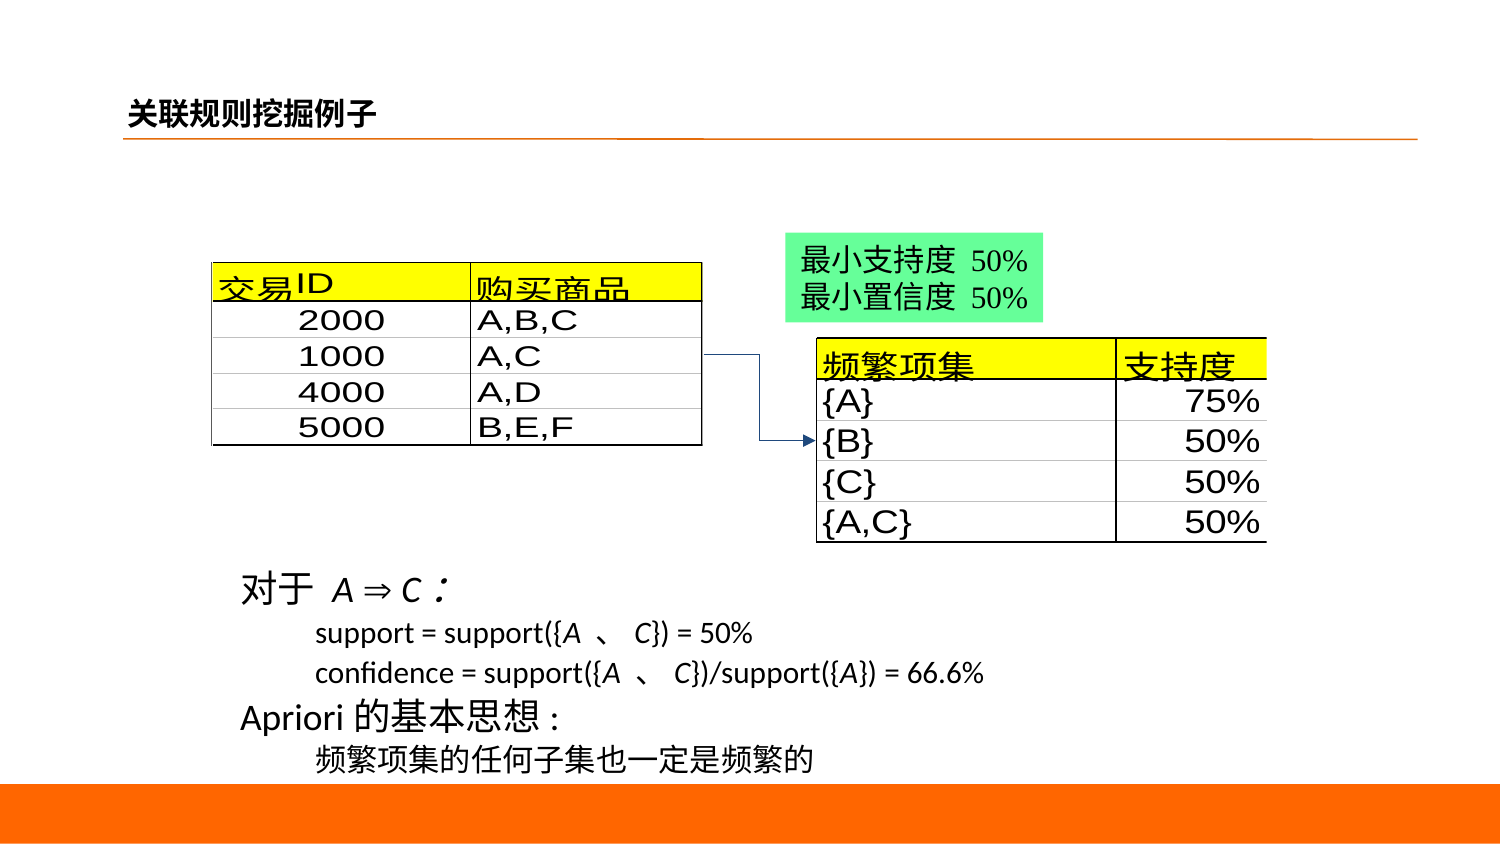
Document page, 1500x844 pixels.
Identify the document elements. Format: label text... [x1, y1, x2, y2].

list 对于 A  C： support = support({A 、C}) = 50% confidence = support({A 、C})/support({A}) = 66.6% Apriori的基本思想: 频繁项集的任何子集也一定是频繁的 [225, 562, 1219, 782]
text_box [0, 782, 1500, 844]
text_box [210, 262, 704, 447]
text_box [703, 353, 816, 441]
text_box 最小支持度 50% 最小置信度 50% [785, 232, 1044, 323]
title 关联规则挖掘例子 [112, 70, 722, 155]
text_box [815, 337, 1269, 544]
